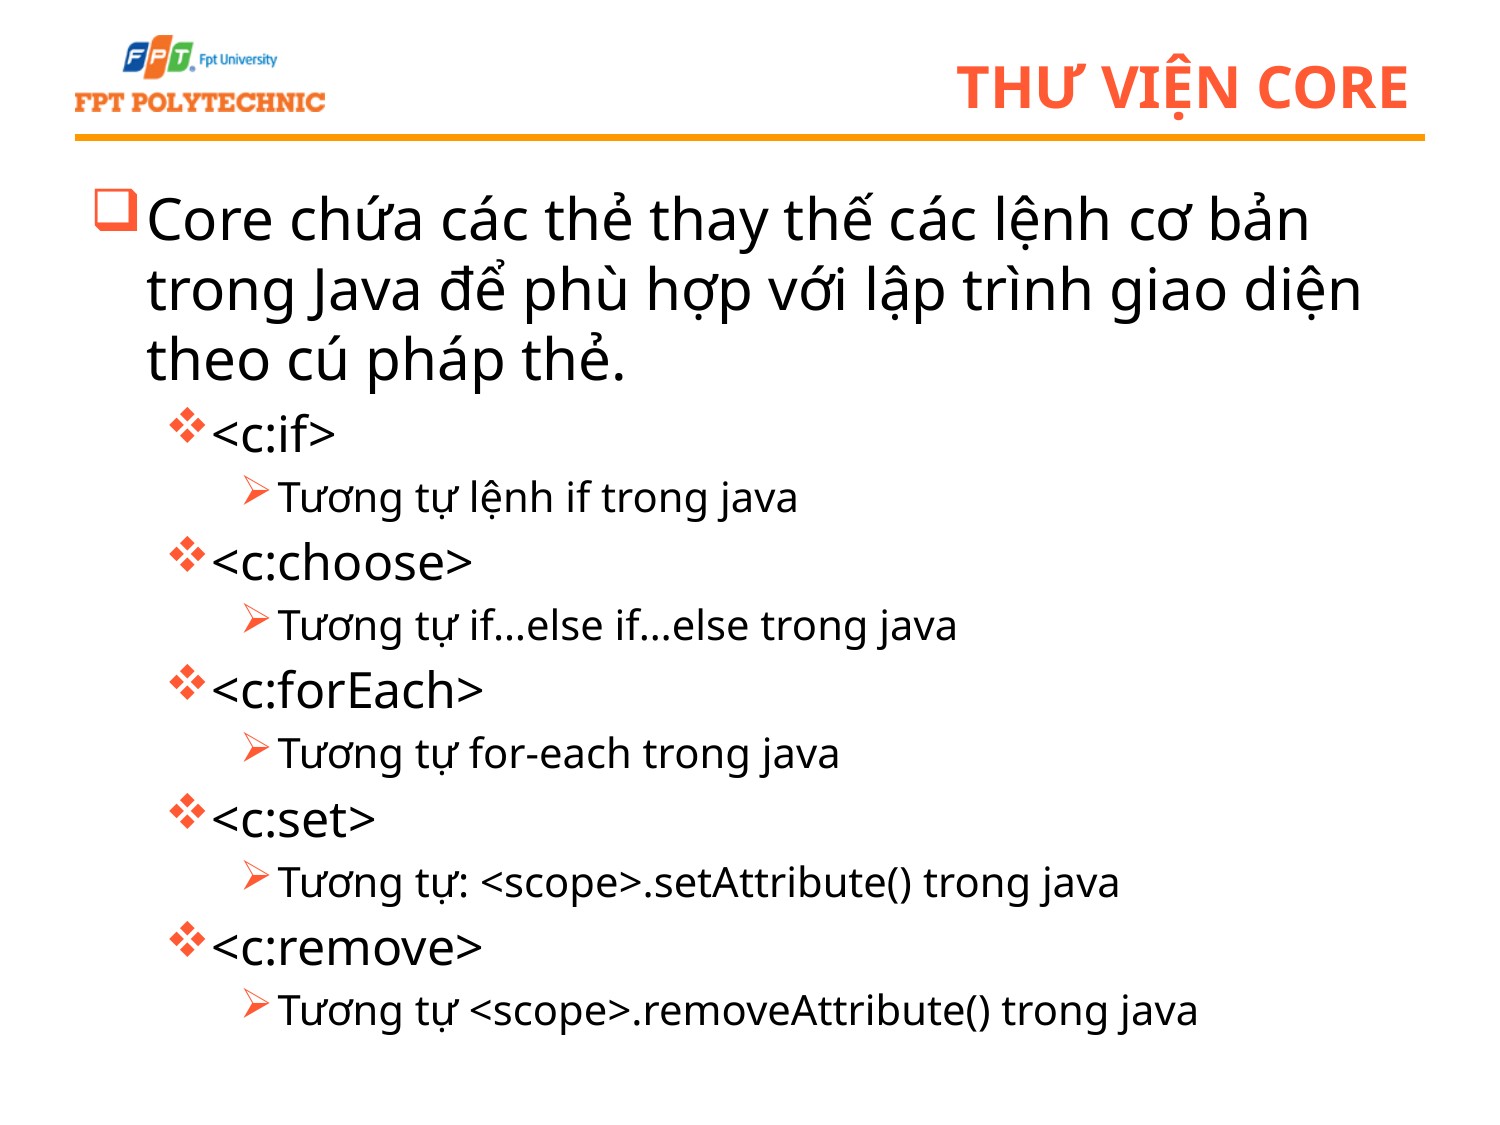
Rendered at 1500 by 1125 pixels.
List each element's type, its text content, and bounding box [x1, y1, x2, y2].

picture [75, 35, 325, 112]
title Thư viện Core [337, 45, 1425, 125]
list Core chứa các thẻ thay thế các lệnh cơ bản trong Java để phù hợp với lập trình giao diện theo cú pháp thẻ. <c:if> Tương tự lệnh if trong java <c:choose> Tương tự if…else if…else trong java <c:forEach> Tương tự for-each trong java <c:set> Tương tự: <scope>.setAttribute() trong java <c:remove> Tương tự <scope>.removeAttribute() trong java [75, 174, 1425, 1088]
